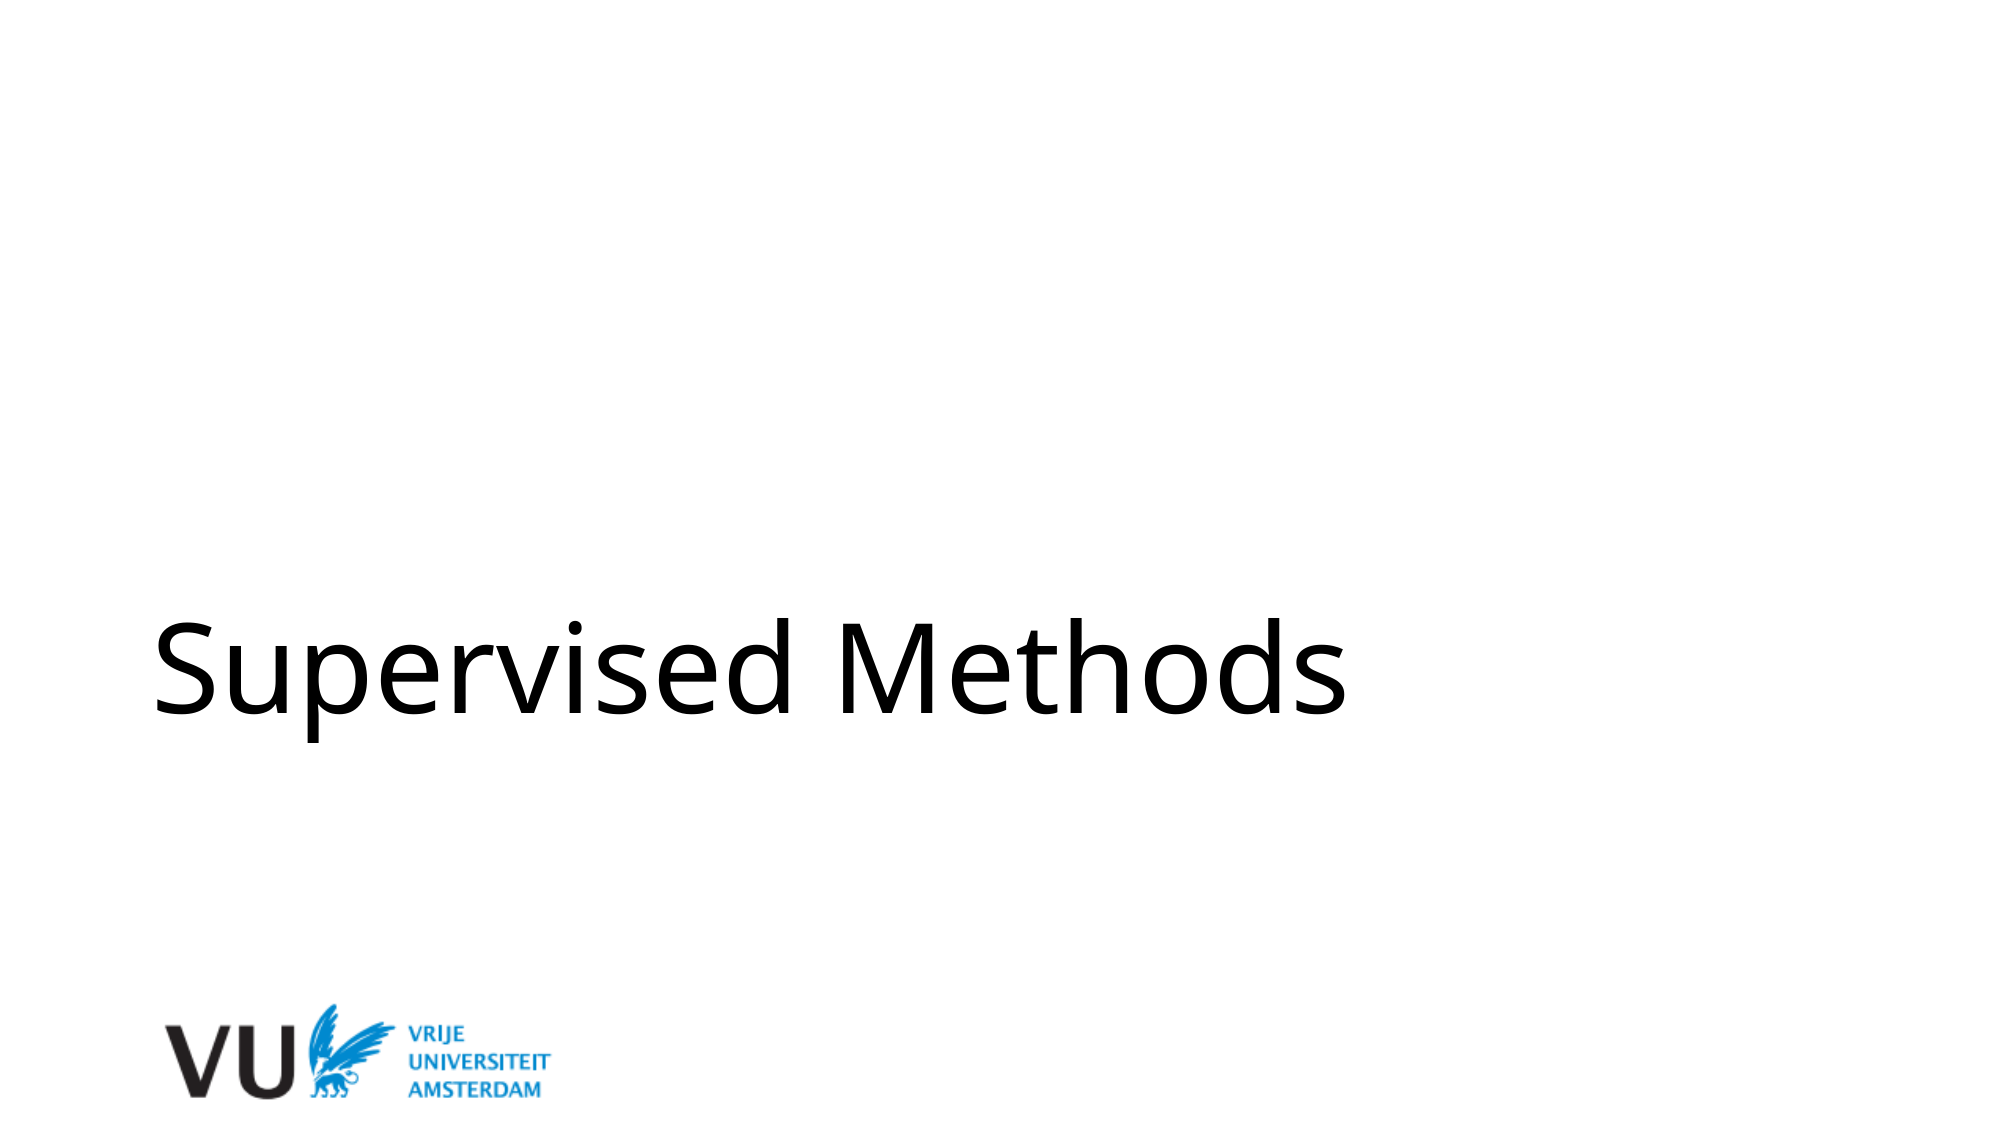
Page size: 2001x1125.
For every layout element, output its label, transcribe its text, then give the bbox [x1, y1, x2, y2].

title Supervised Methods [136, 280, 1862, 749]
